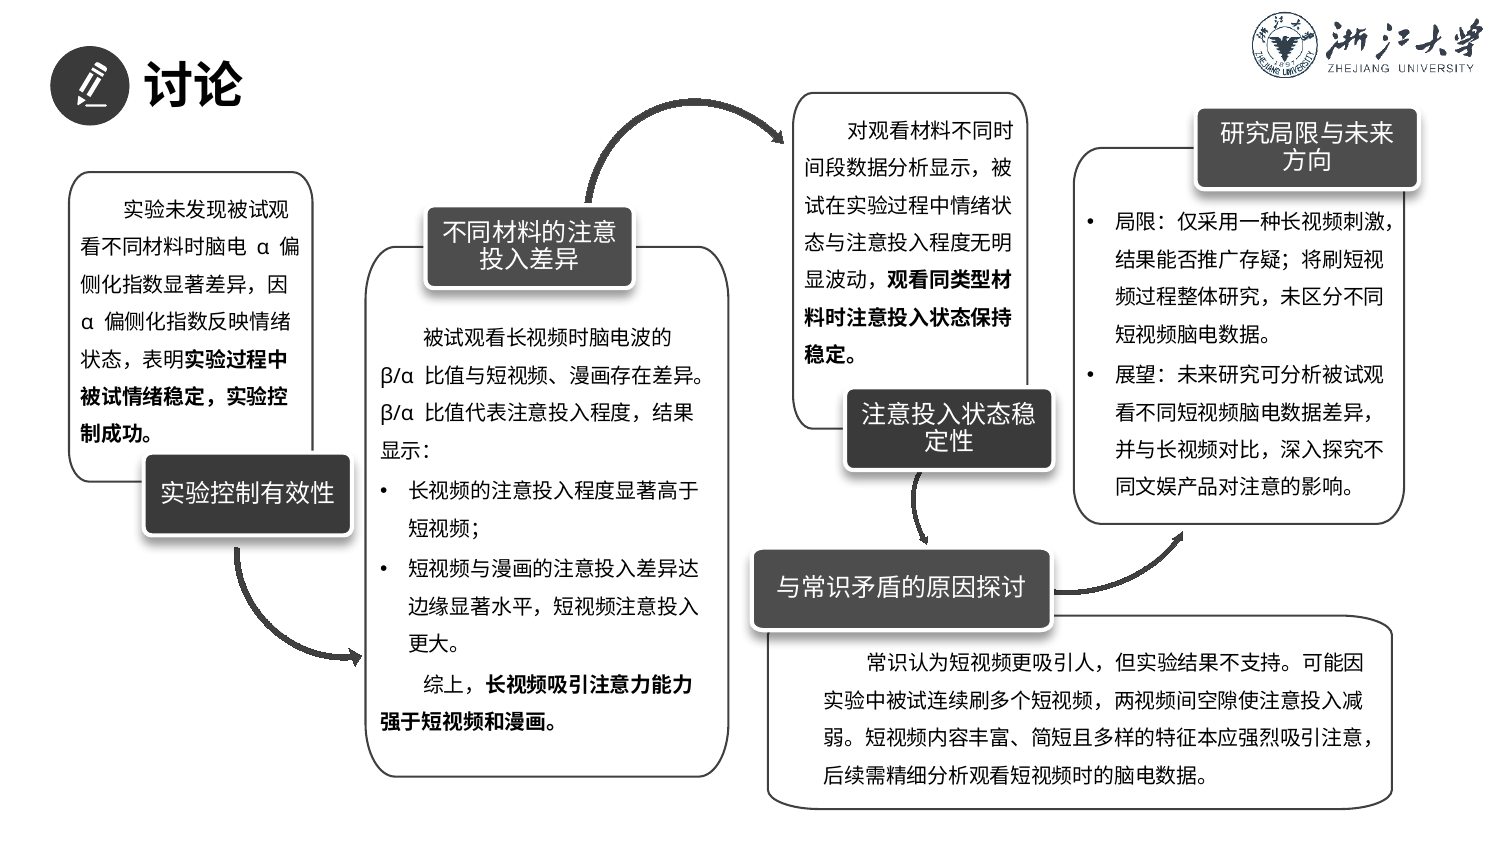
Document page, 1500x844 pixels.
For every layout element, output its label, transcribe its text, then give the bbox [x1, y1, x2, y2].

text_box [68, 172, 352, 536]
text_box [365, 205, 729, 777]
picture [1239, 0, 1492, 89]
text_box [1072, 106, 1420, 524]
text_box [792, 92, 1054, 471]
text_box [584, 98, 784, 203]
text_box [751, 547, 1392, 810]
text_box [234, 553, 362, 667]
text_box [1168, 531, 1183, 547]
text_box [911, 487, 928, 545]
text_box 讨论 [128, 46, 411, 121]
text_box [51, 47, 129, 124]
